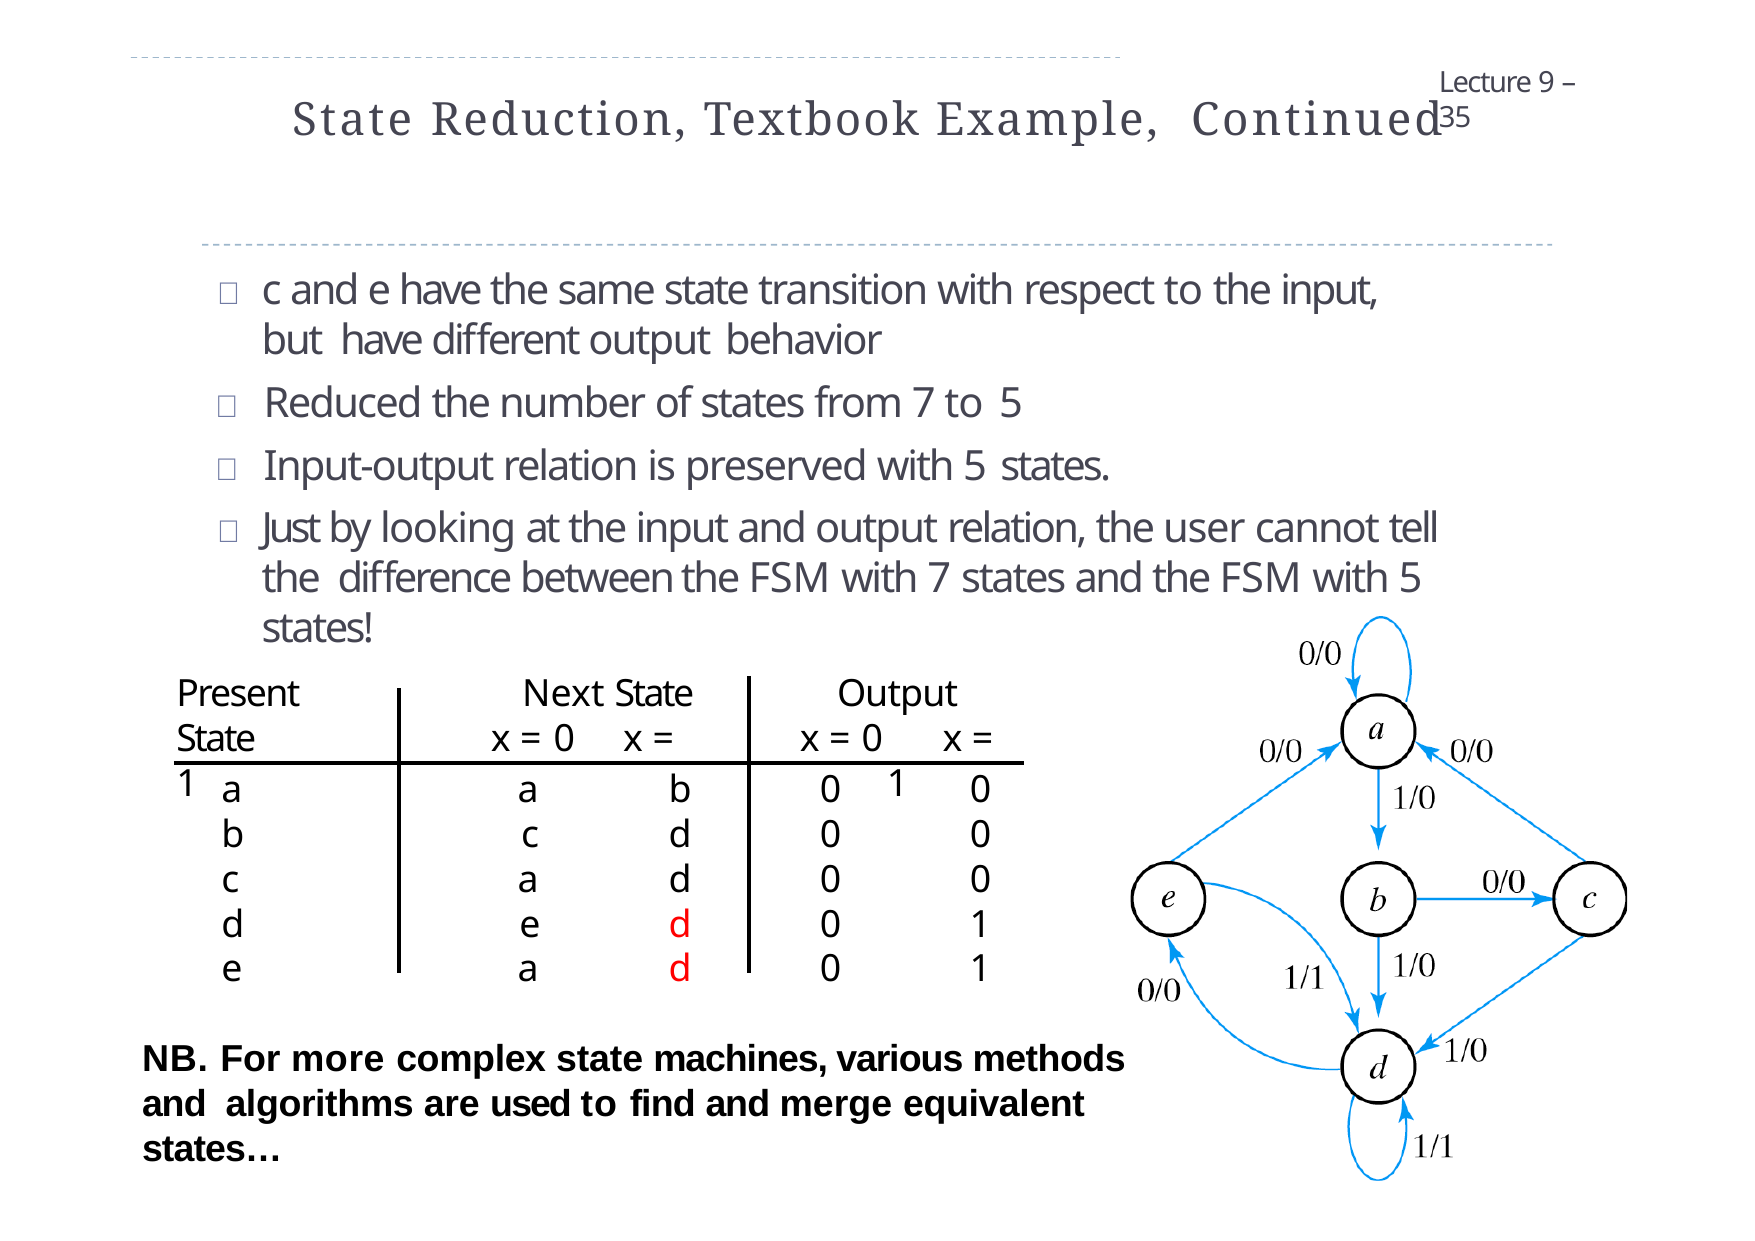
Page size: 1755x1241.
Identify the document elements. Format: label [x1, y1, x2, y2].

text_box [1436, 61, 1614, 134]
table_header [216, 763, 749, 816]
text_box [786, 666, 1024, 804]
table_header [750, 763, 995, 816]
title [215, 87, 1445, 261]
table_cell [216, 816, 995, 995]
text_box [140, 261, 1628, 1181]
text_box [173, 666, 704, 804]
